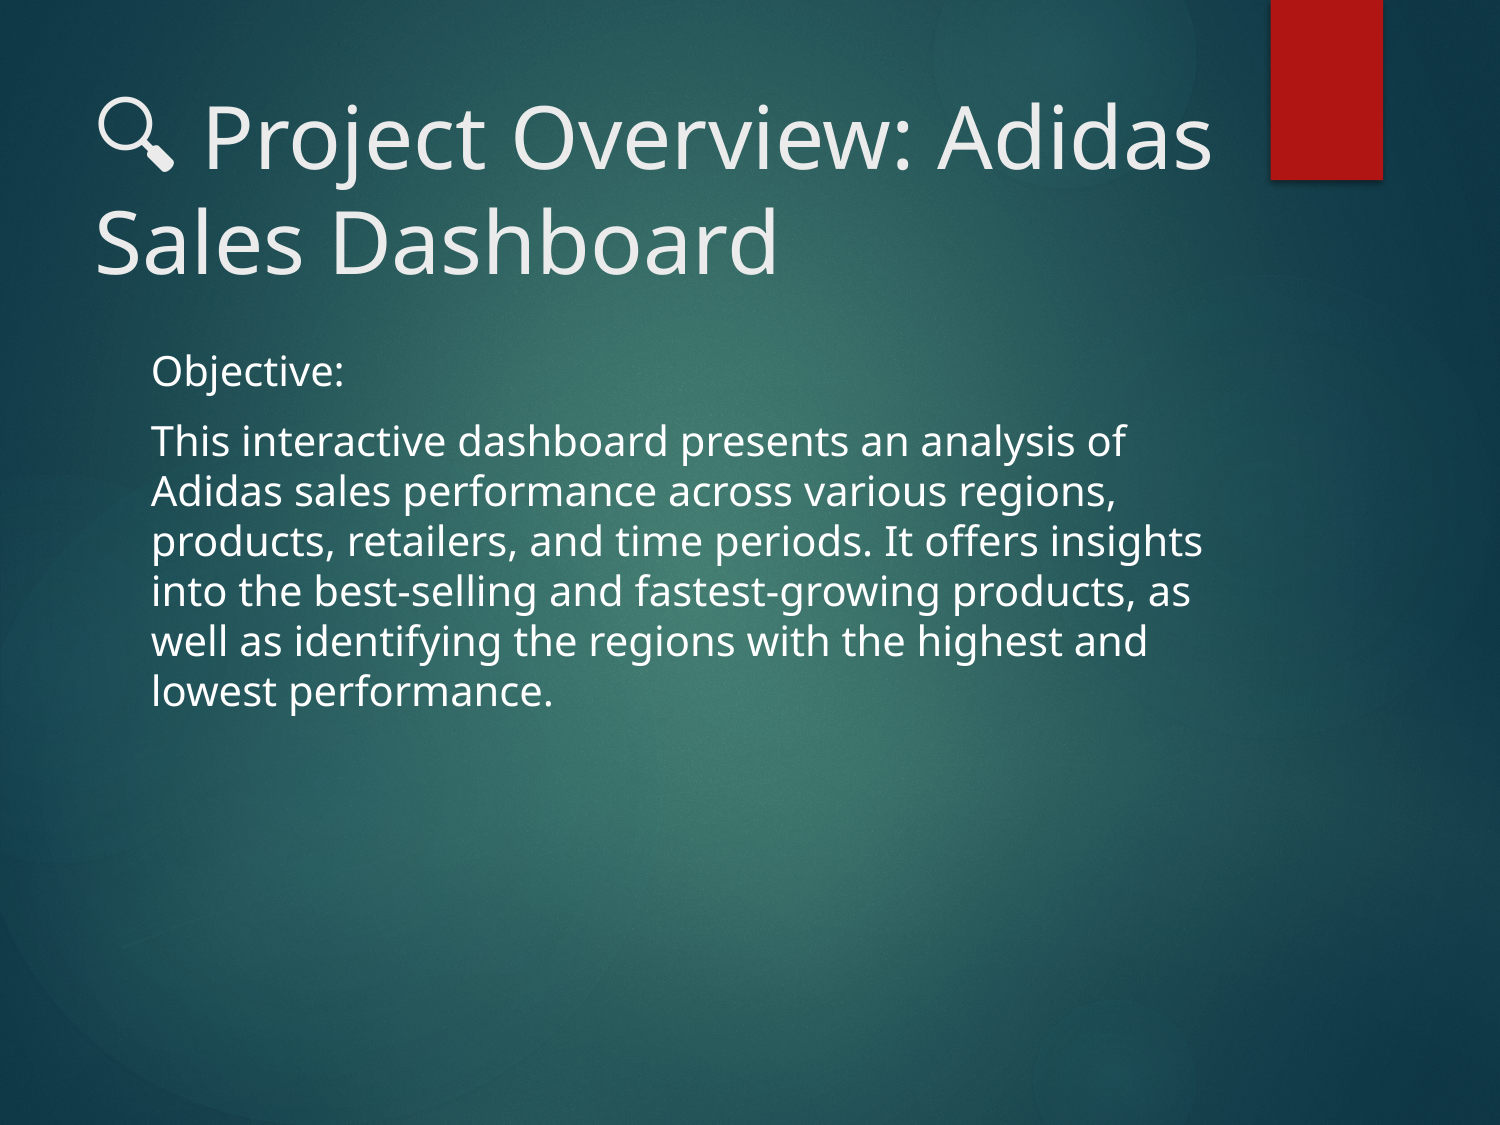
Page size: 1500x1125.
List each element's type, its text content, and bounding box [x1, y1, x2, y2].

list Objective: This interactive dashboard presents an analysis of Adidas sales performance across various regions, products, retailers, and time periods. It offers insights into the best-selling and fastest-growing products, as well as identifying the regions with the highest and lowest performance. [135, 336, 1237, 1025]
title 🔍 Project Overview: Adidas Sales Dashboard [79, 74, 1237, 304]
